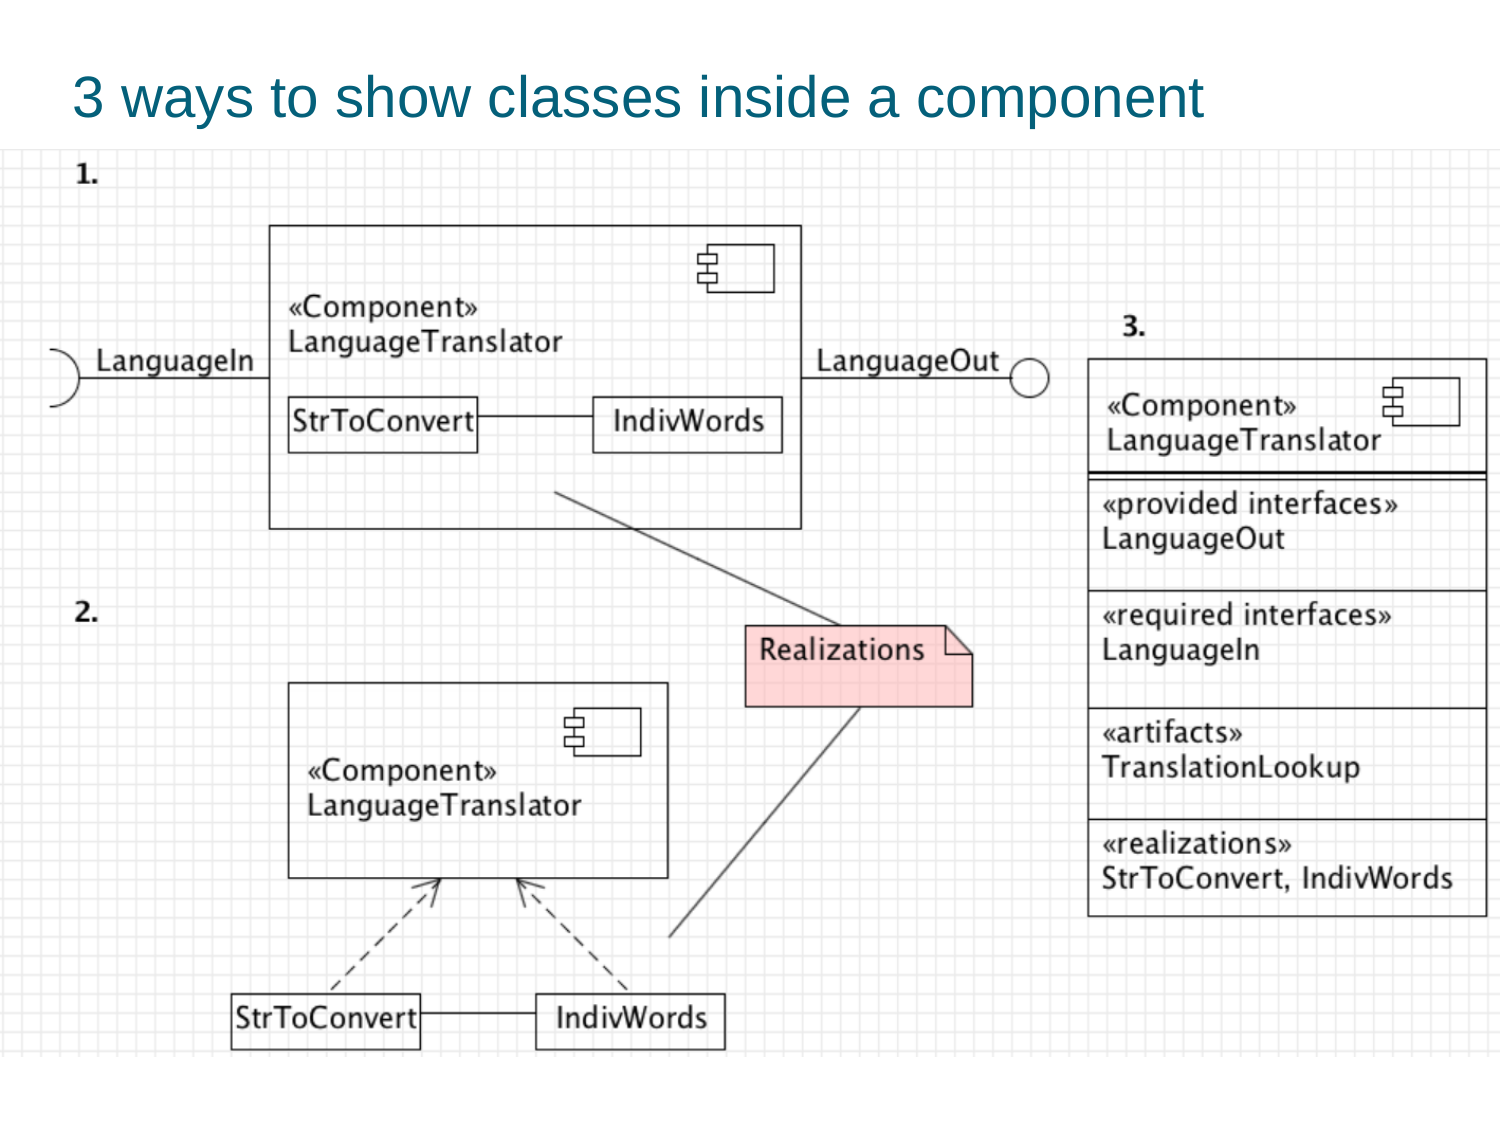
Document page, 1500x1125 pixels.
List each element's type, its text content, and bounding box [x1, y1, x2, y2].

title 3 ways to show classes inside a component [72, 58, 1338, 148]
picture [0, 149, 1500, 1058]
